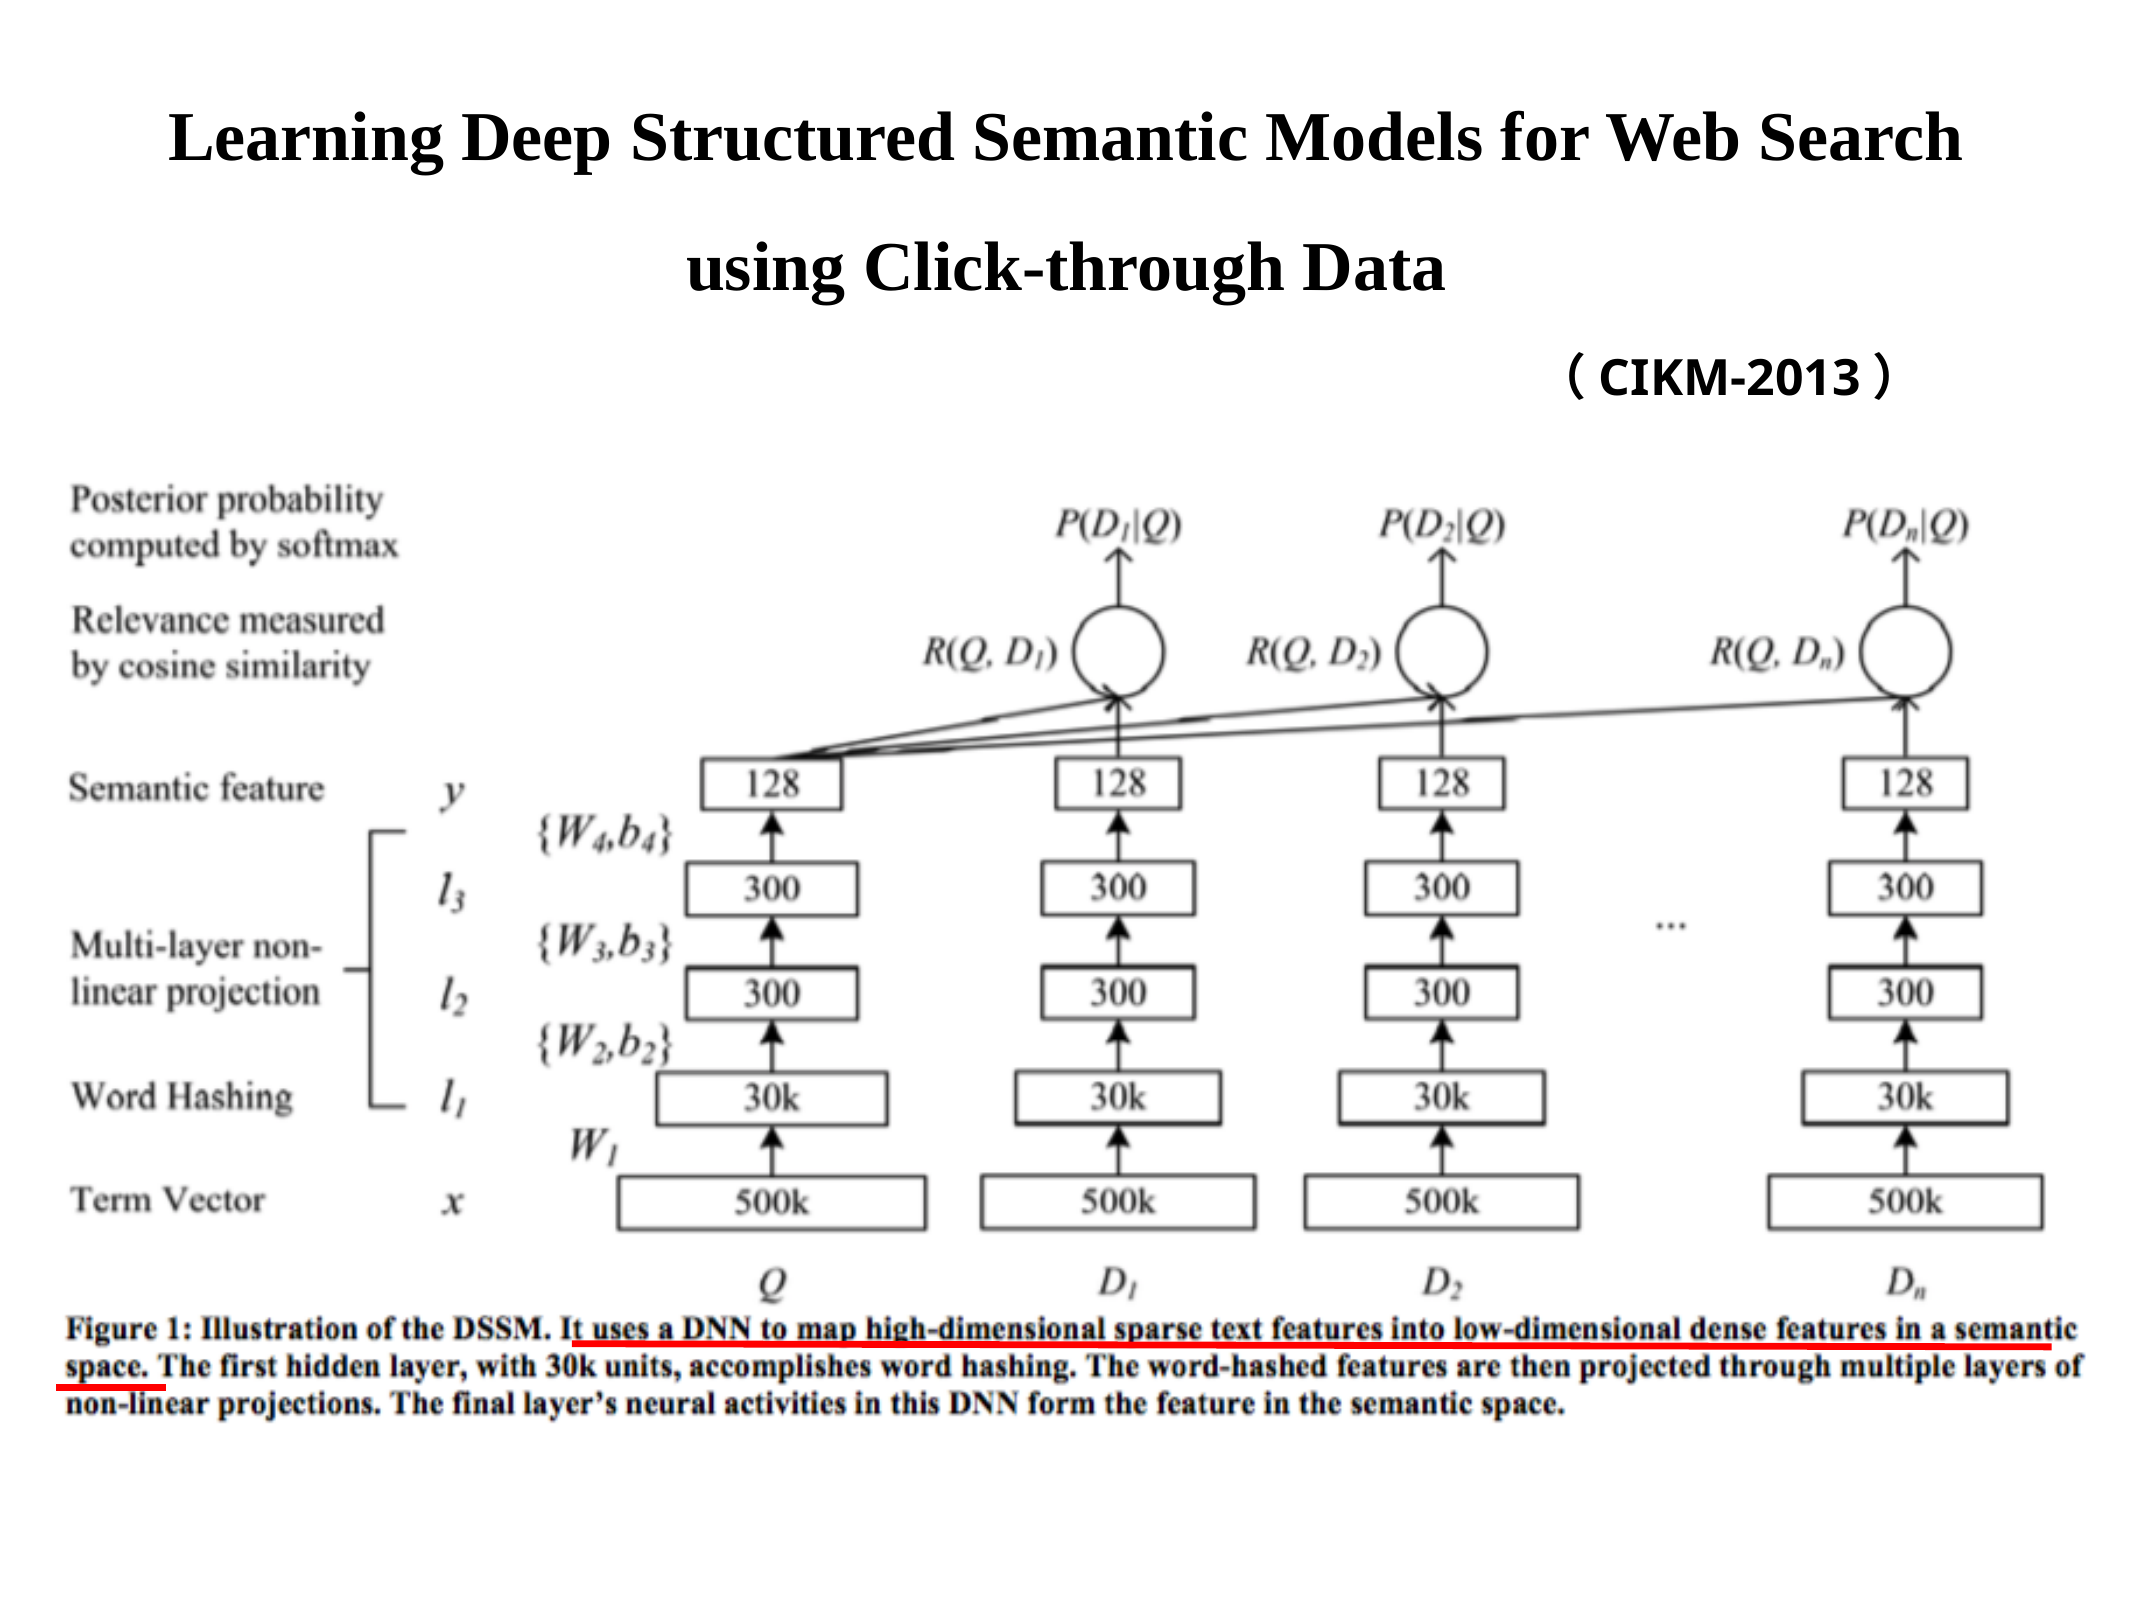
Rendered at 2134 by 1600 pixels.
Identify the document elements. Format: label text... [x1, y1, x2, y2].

text_box （CIKM-2013） [1500, 337, 1960, 427]
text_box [571, 1343, 2052, 1348]
picture [31, 445, 2102, 1435]
text_box Learning Deep Structured Semantic Models for Web Search using Click-through Data [81, 38, 2052, 305]
